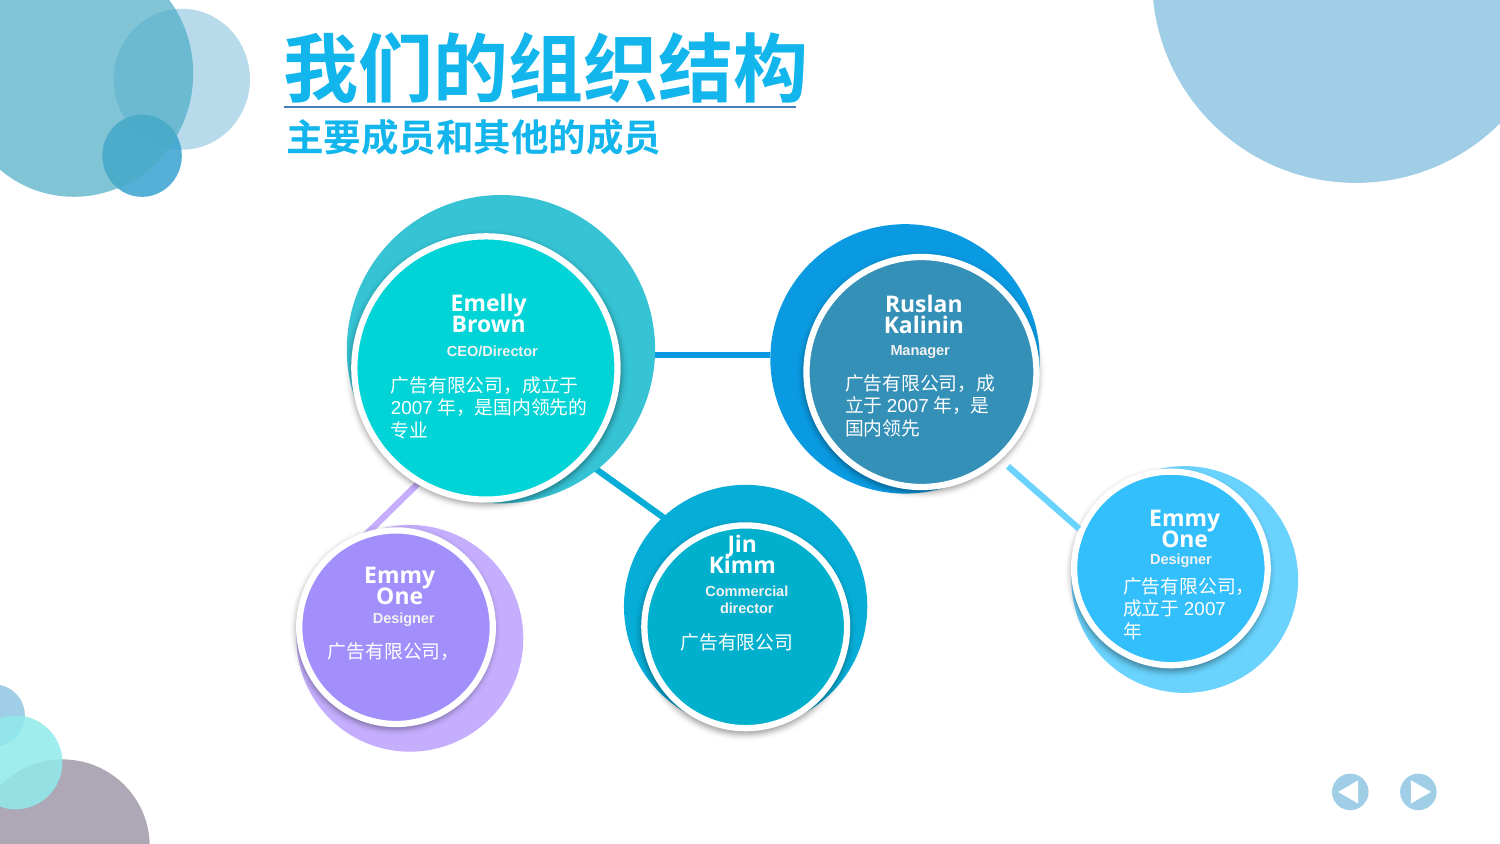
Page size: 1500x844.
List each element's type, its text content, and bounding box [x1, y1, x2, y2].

text_box 主要成员和其他的成员 [271, 106, 809, 167]
text_box [1041, 495, 1065, 520]
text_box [296, 466, 524, 752]
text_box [770, 223, 1040, 494]
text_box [346, 194, 656, 504]
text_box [1071, 465, 1299, 694]
text_box 我们的组织结构 [269, 14, 995, 119]
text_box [623, 484, 868, 729]
text_box [660, 353, 764, 357]
